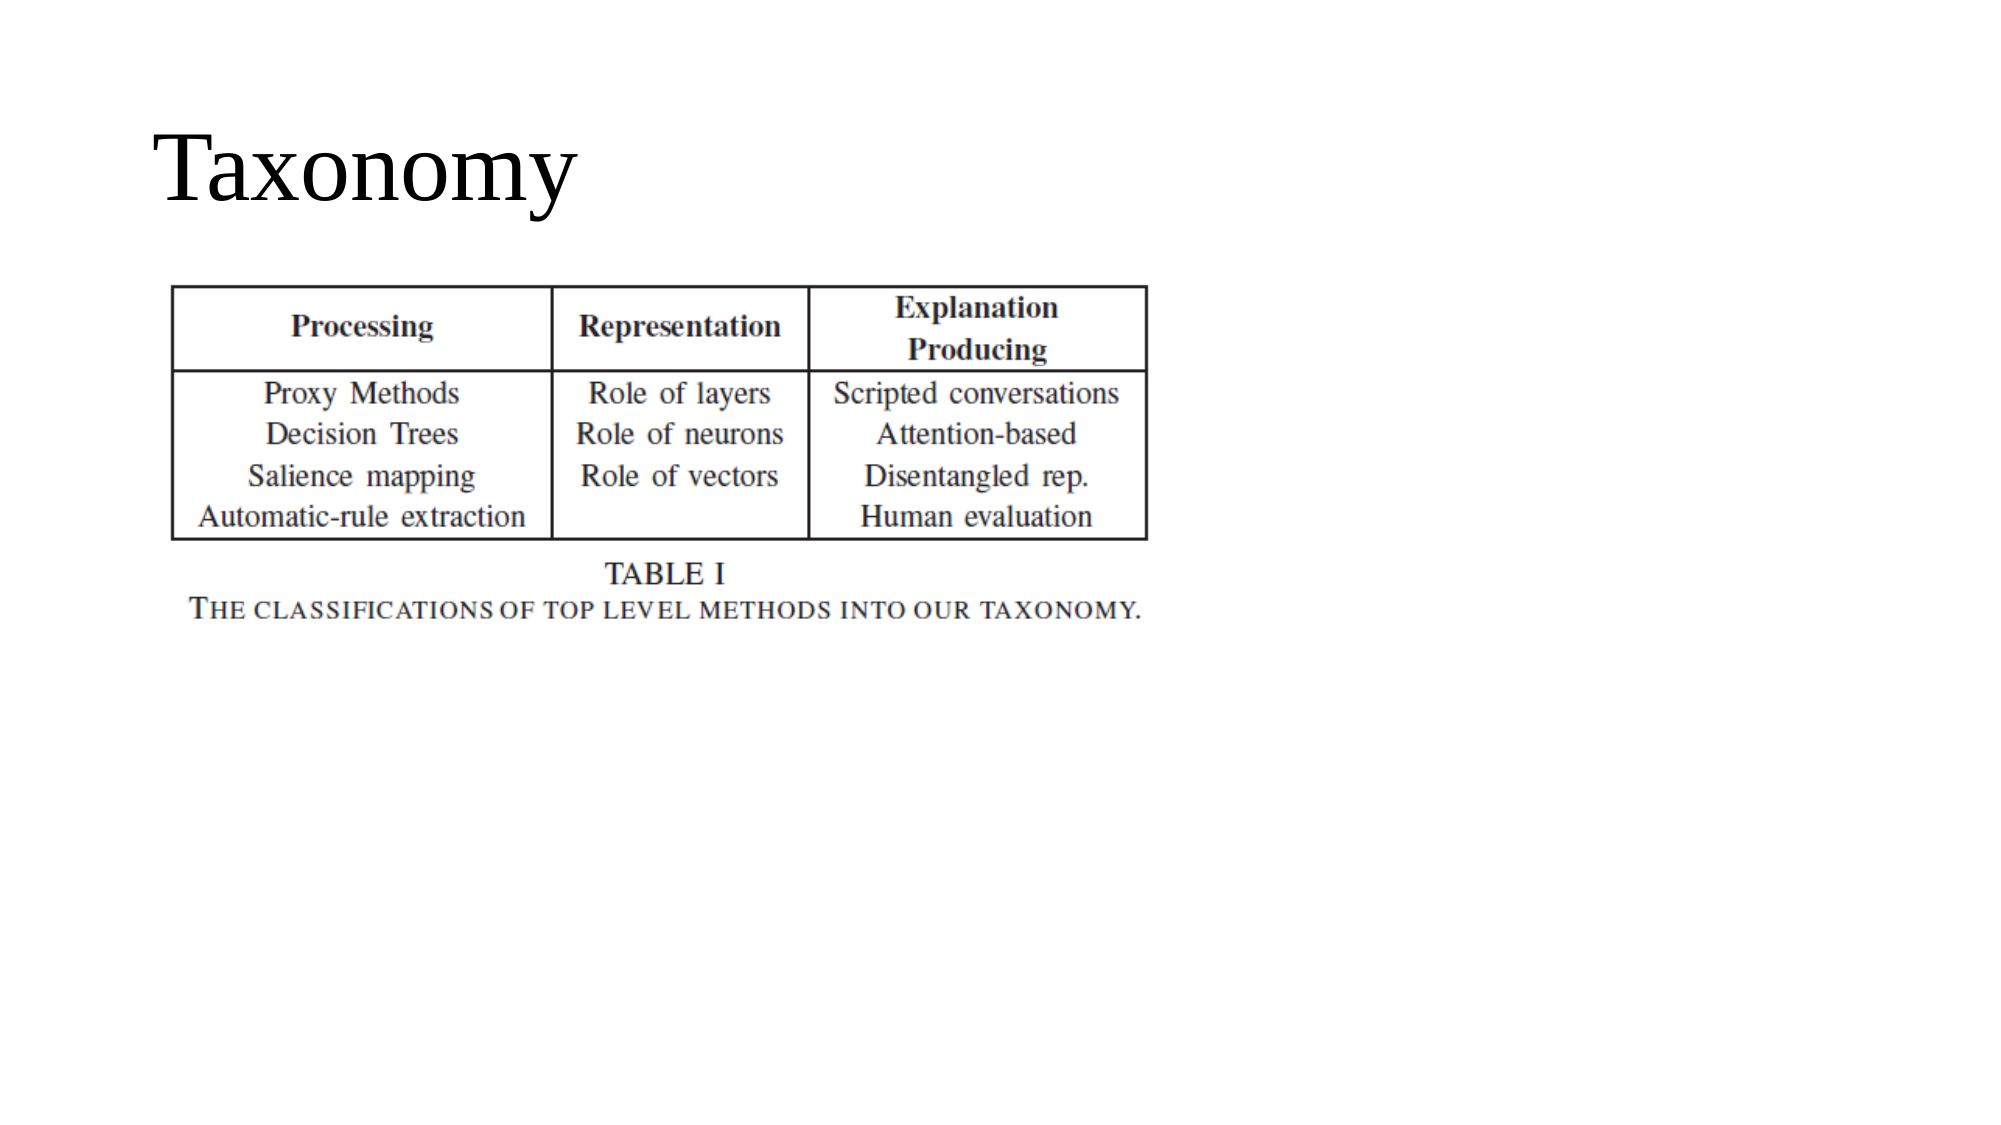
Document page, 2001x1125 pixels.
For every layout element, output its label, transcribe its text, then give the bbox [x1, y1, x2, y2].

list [137, 262, 1195, 661]
title Taxonomy [137, 59, 1863, 278]
